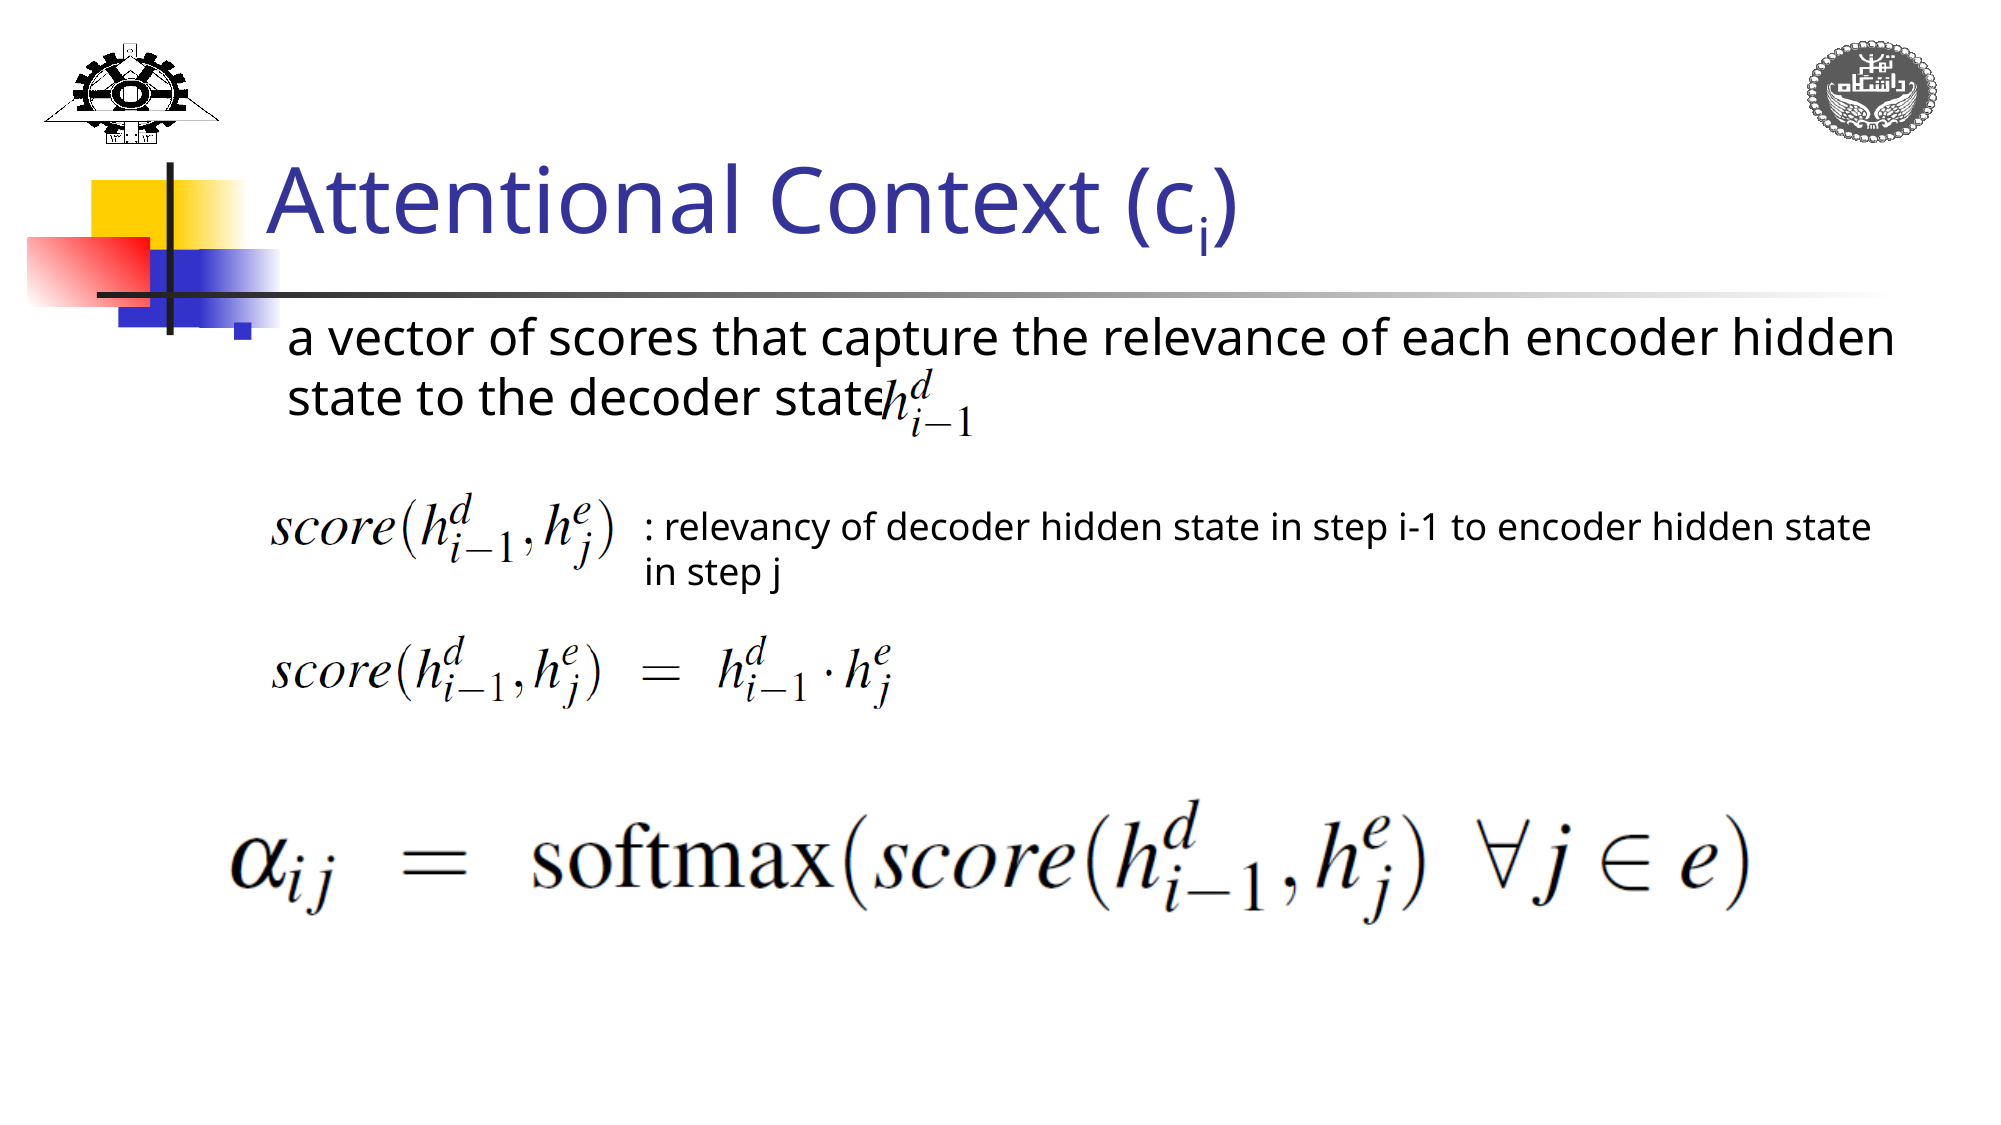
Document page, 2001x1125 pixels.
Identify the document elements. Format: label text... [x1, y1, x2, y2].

picture [33, 37, 234, 151]
picture [882, 368, 975, 457]
picture [176, 791, 1846, 936]
list a vector of scores that capture the relevance of each encoder hidden state to the decoder state : relevancy of decoder hidden state in step i-1 to encoder hidden state in step j [216, 297, 1917, 973]
picture [260, 625, 920, 723]
picture [260, 488, 622, 574]
title Attentional Context (ci) [251, 35, 1957, 275]
